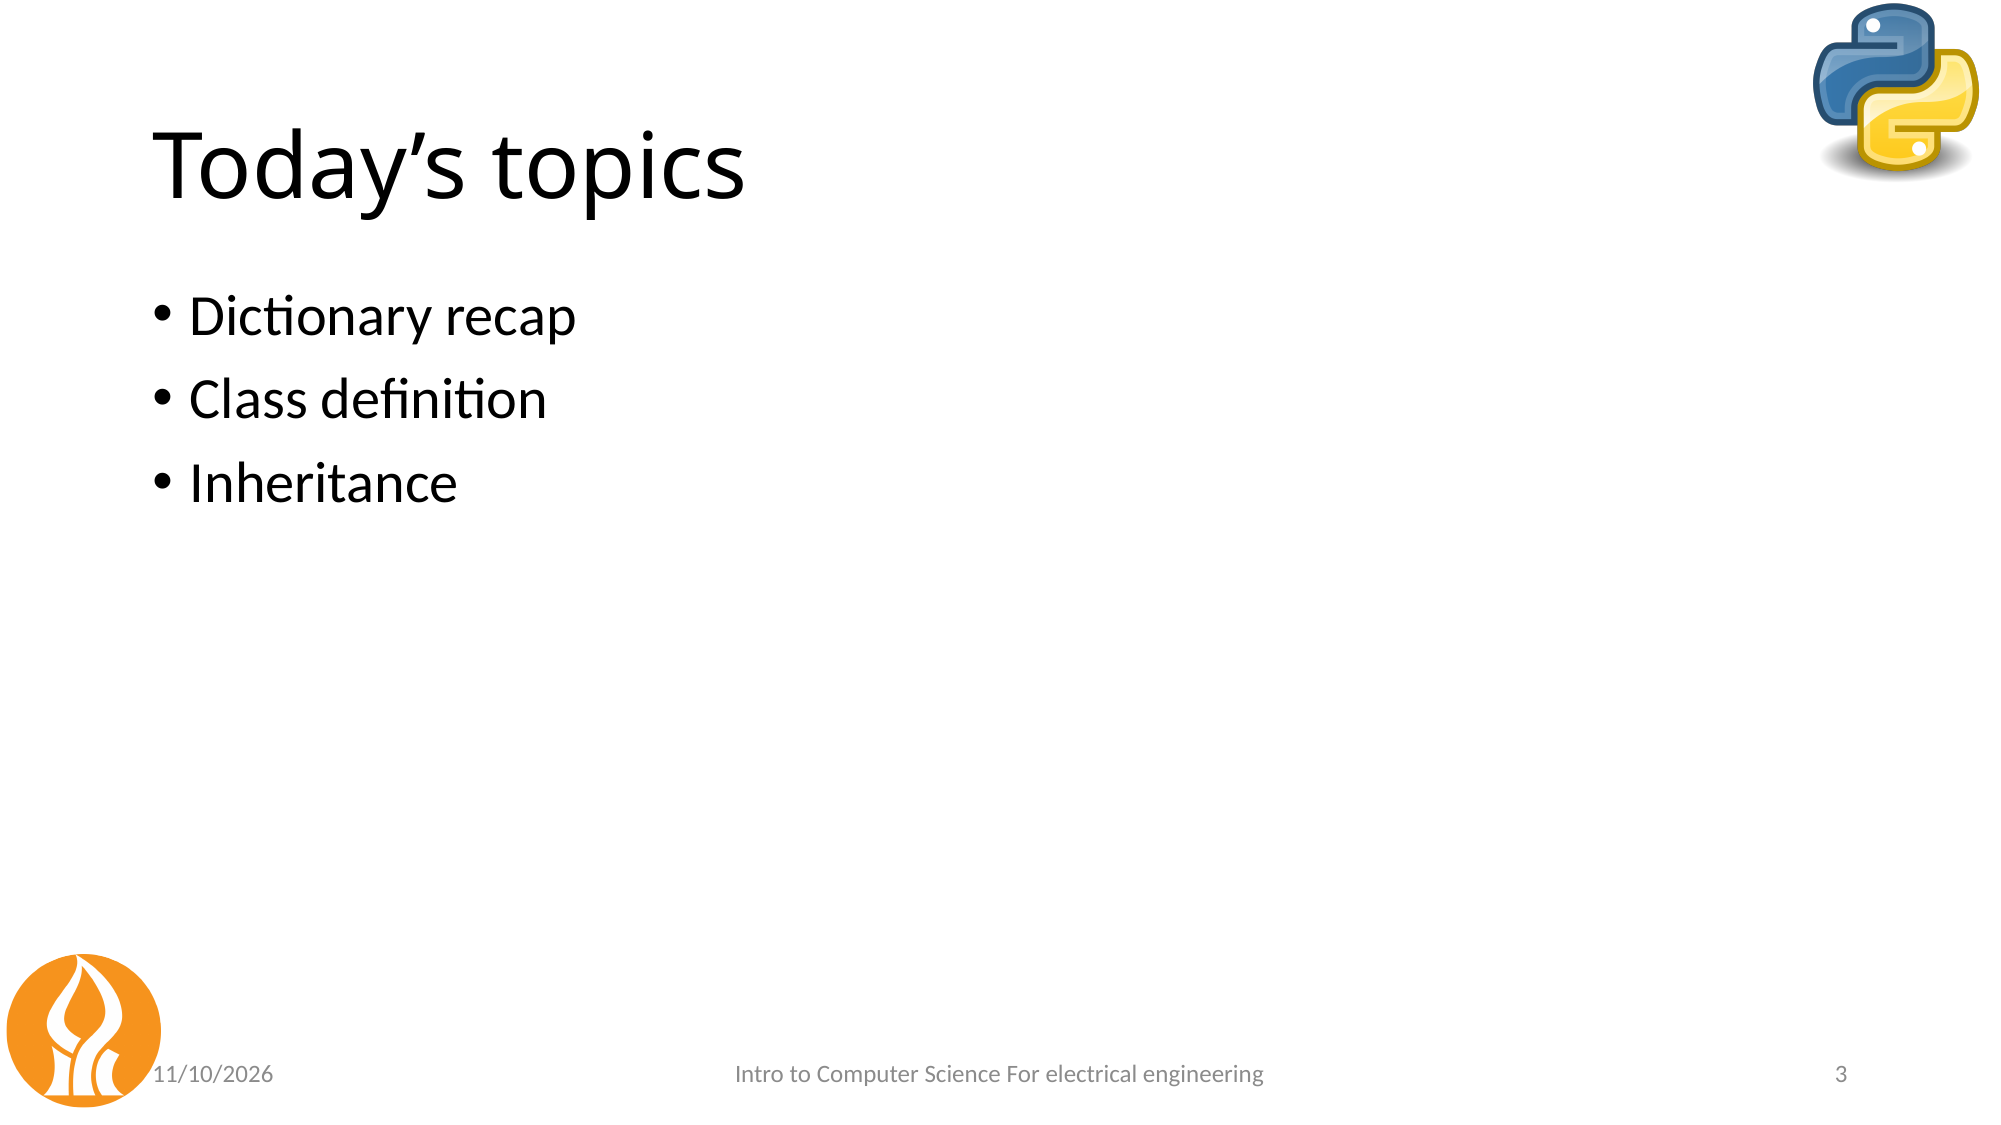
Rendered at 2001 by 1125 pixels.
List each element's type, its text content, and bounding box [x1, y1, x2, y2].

title Today’s topics [137, 59, 1863, 277]
slide_number 3 [1412, 1042, 1863, 1103]
picture [1802, 0, 1990, 187]
footer Intro to Computer Science For electrical engineering [662, 1042, 1338, 1103]
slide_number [137, 1042, 588, 1103]
picture [1, 948, 165, 1111]
list Dictionary recap Class definition Inheritance [137, 277, 1863, 992]
